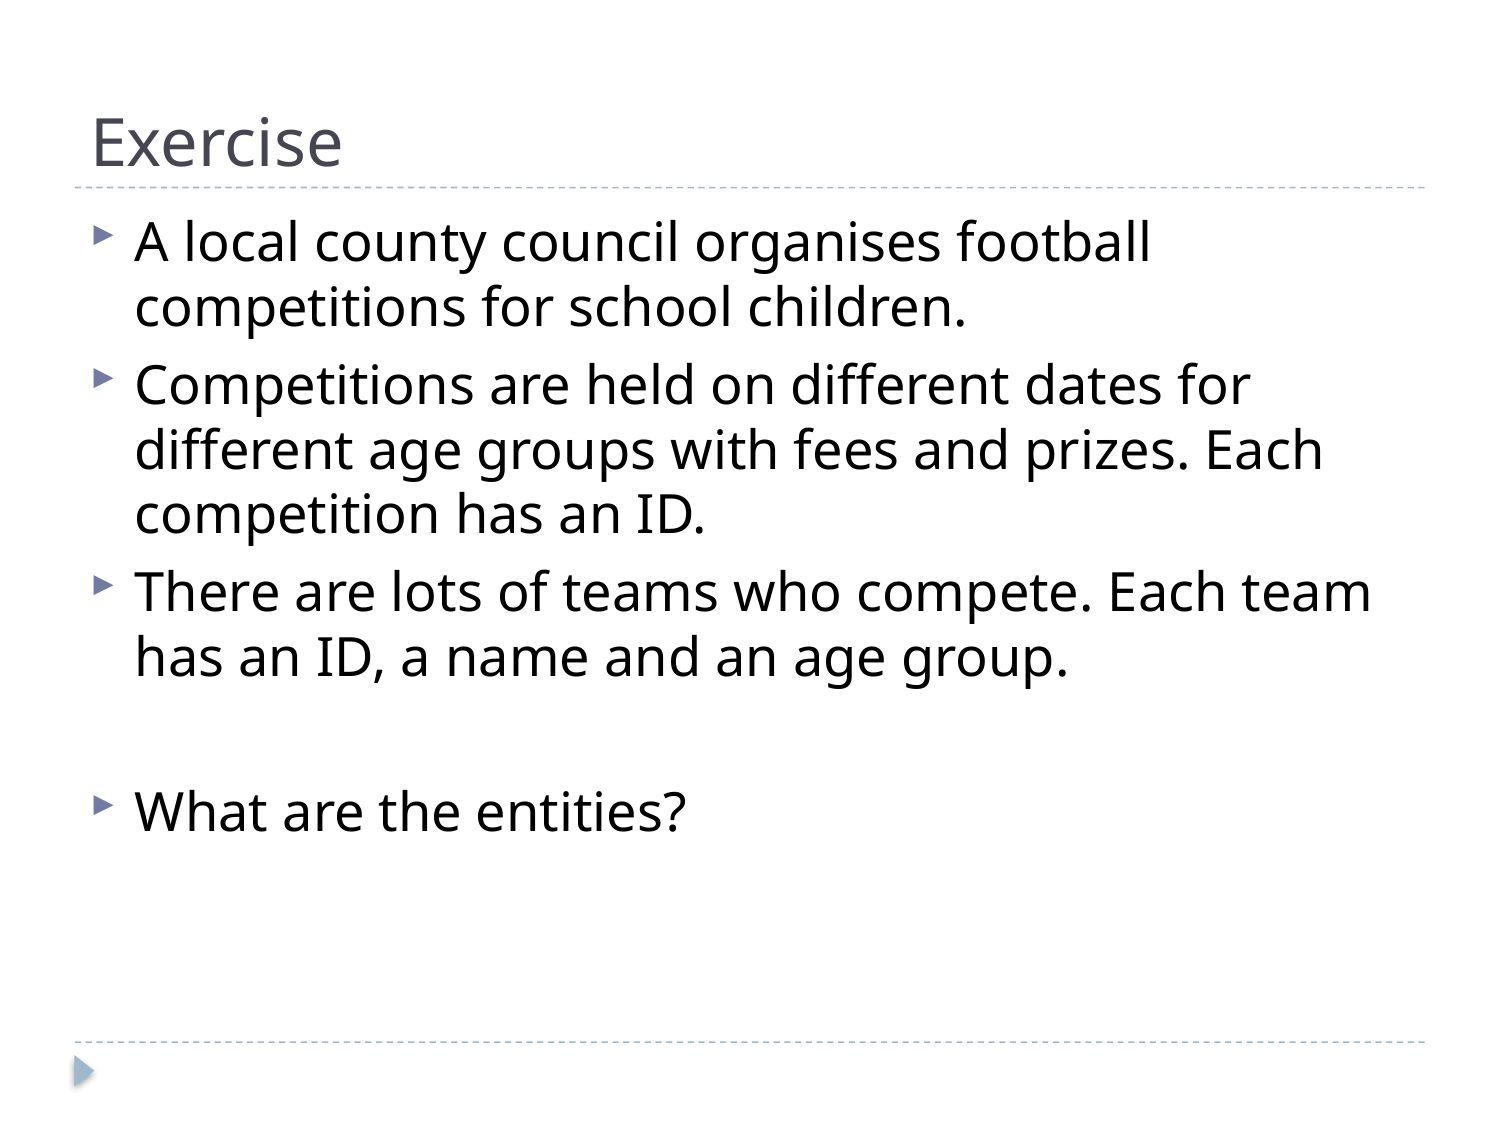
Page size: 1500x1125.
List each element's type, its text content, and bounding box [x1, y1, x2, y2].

title Exercise [75, 24, 1425, 188]
list A local county council organises football competitions for school children. Competitions are held on different dates for different age groups with fees and prizes. Each competition has an ID. There are lots of teams who compete. Each team has an ID, a name and an age group. What are the entities? [75, 200, 1425, 1010]
